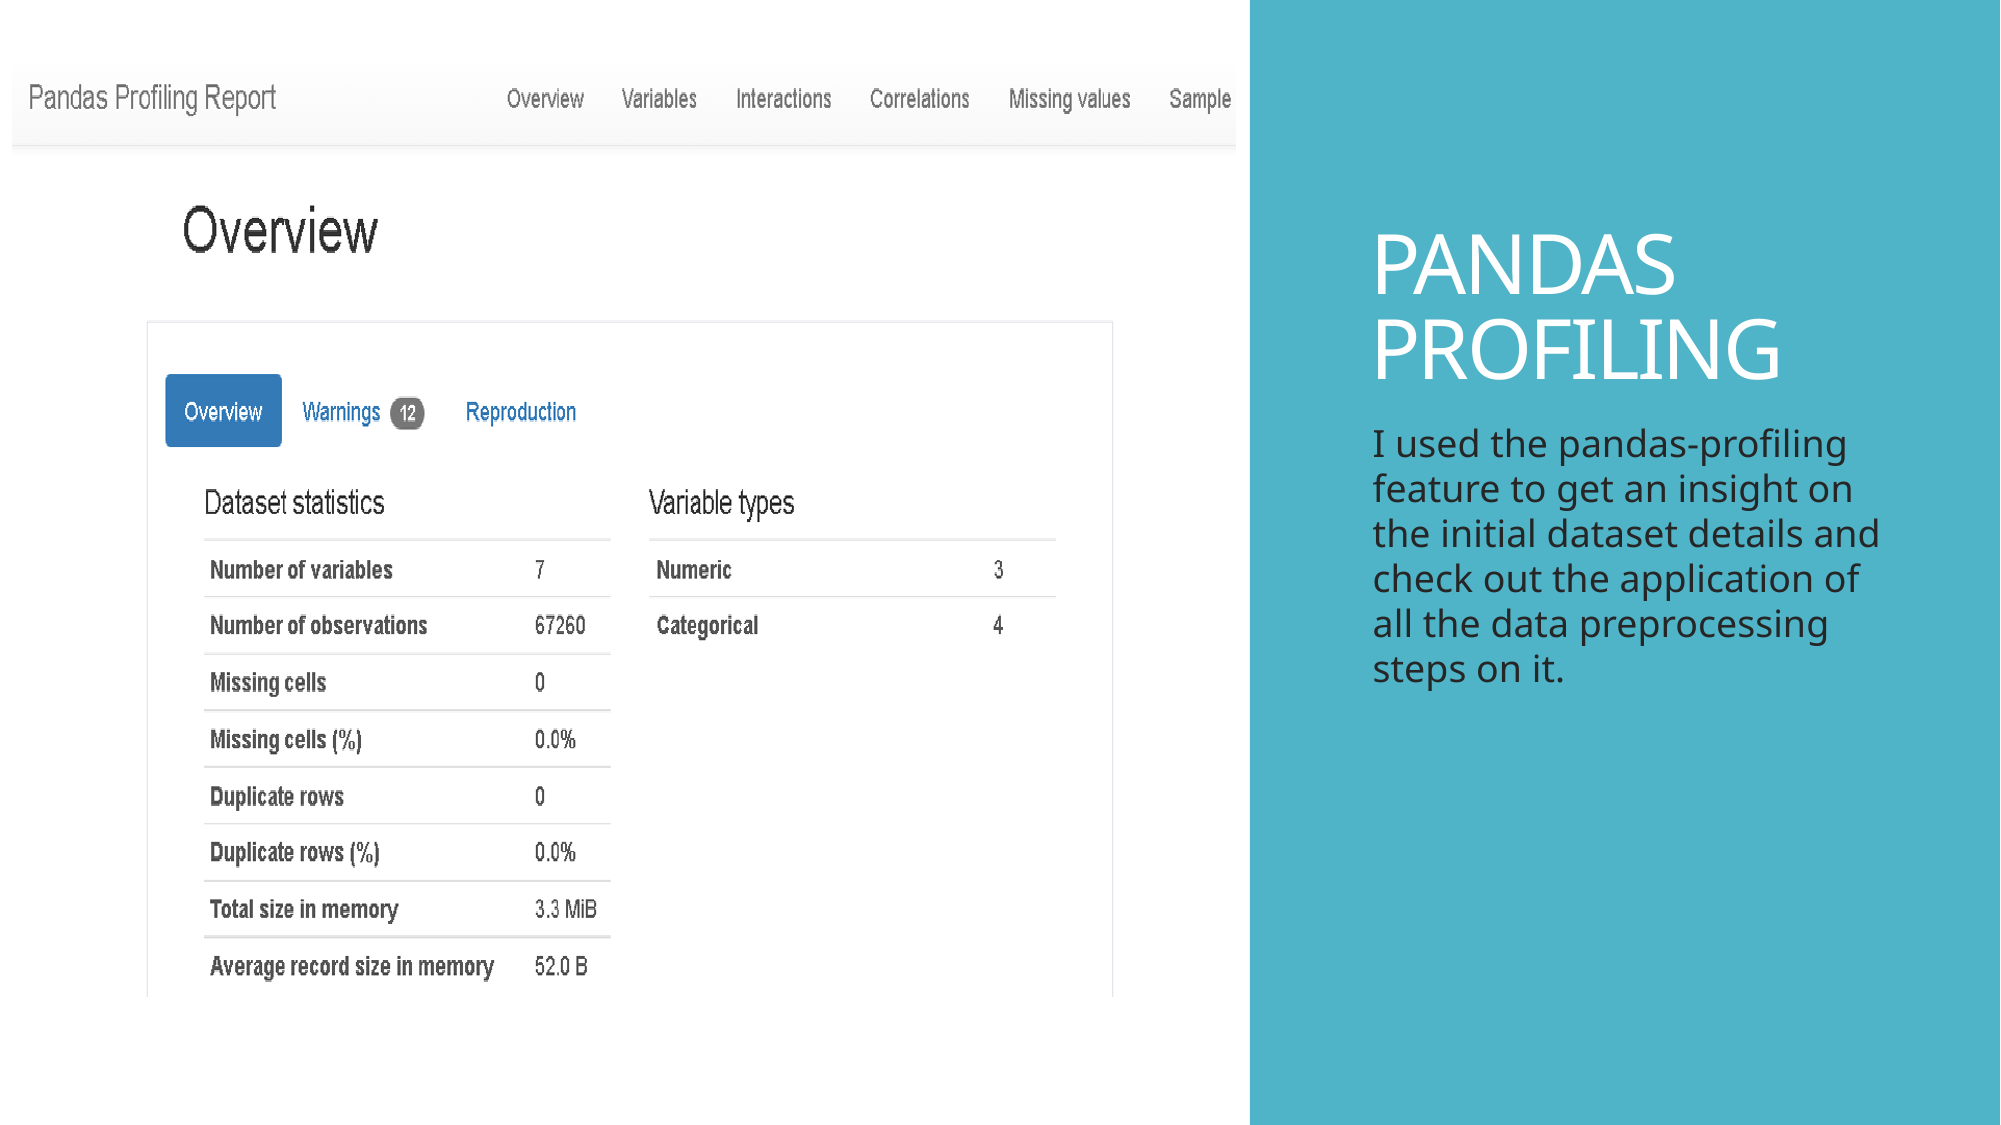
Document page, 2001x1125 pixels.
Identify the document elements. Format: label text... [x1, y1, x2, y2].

picture [12, 62, 1240, 1013]
title PANDAS PROFILING [1355, 88, 1911, 404]
list I used the pandas-profiling feature to get an insight on the initial dataset details and check out the application of all the data preprocessing steps on it. [1357, 412, 1916, 925]
